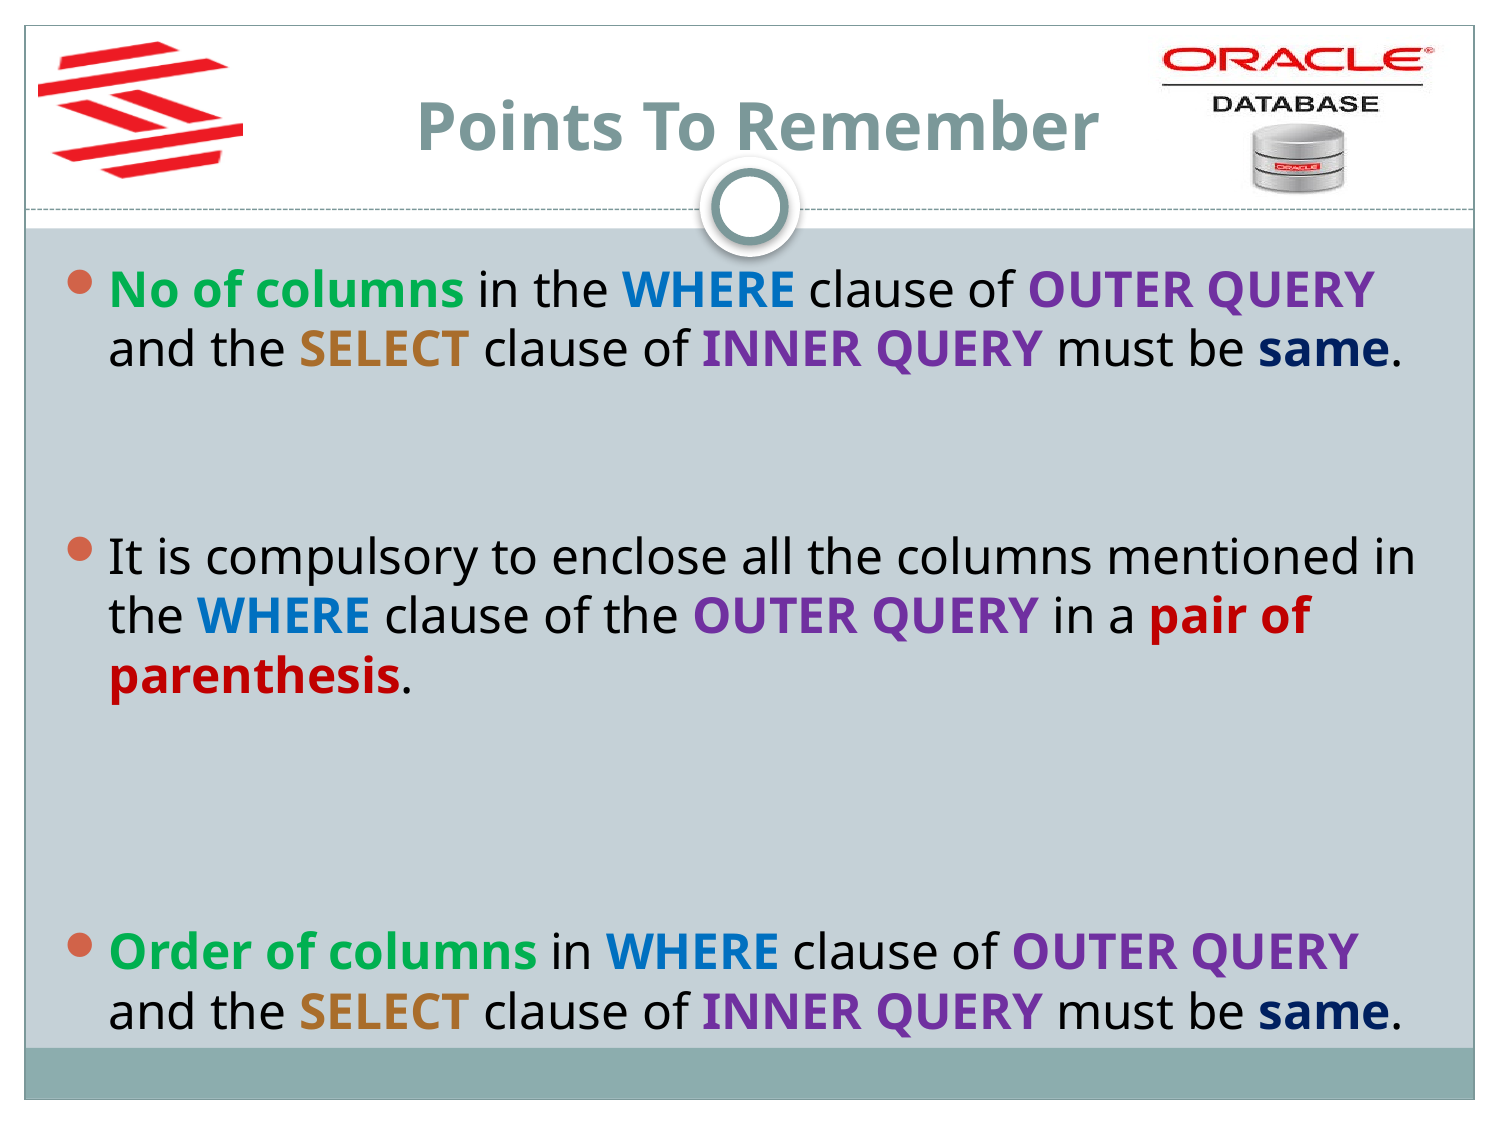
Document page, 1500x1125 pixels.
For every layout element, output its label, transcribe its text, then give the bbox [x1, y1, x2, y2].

list No of columns in the WHERE clause of OUTER QUERY and the SELECT clause of INNER QUERY must be same. It is compulsory to enclose all the columns mentioned in the WHERE clause of the OUTER QUERY in a pair of parenthesis. Order of columns in WHERE clause of OUTER QUERY and the SELECT clause of INNER QUERY must be same. [49, 250, 1445, 1047]
picture [37, 40, 243, 185]
title Points To Remember [248, 46, 1141, 172]
picture [1148, 34, 1453, 200]
